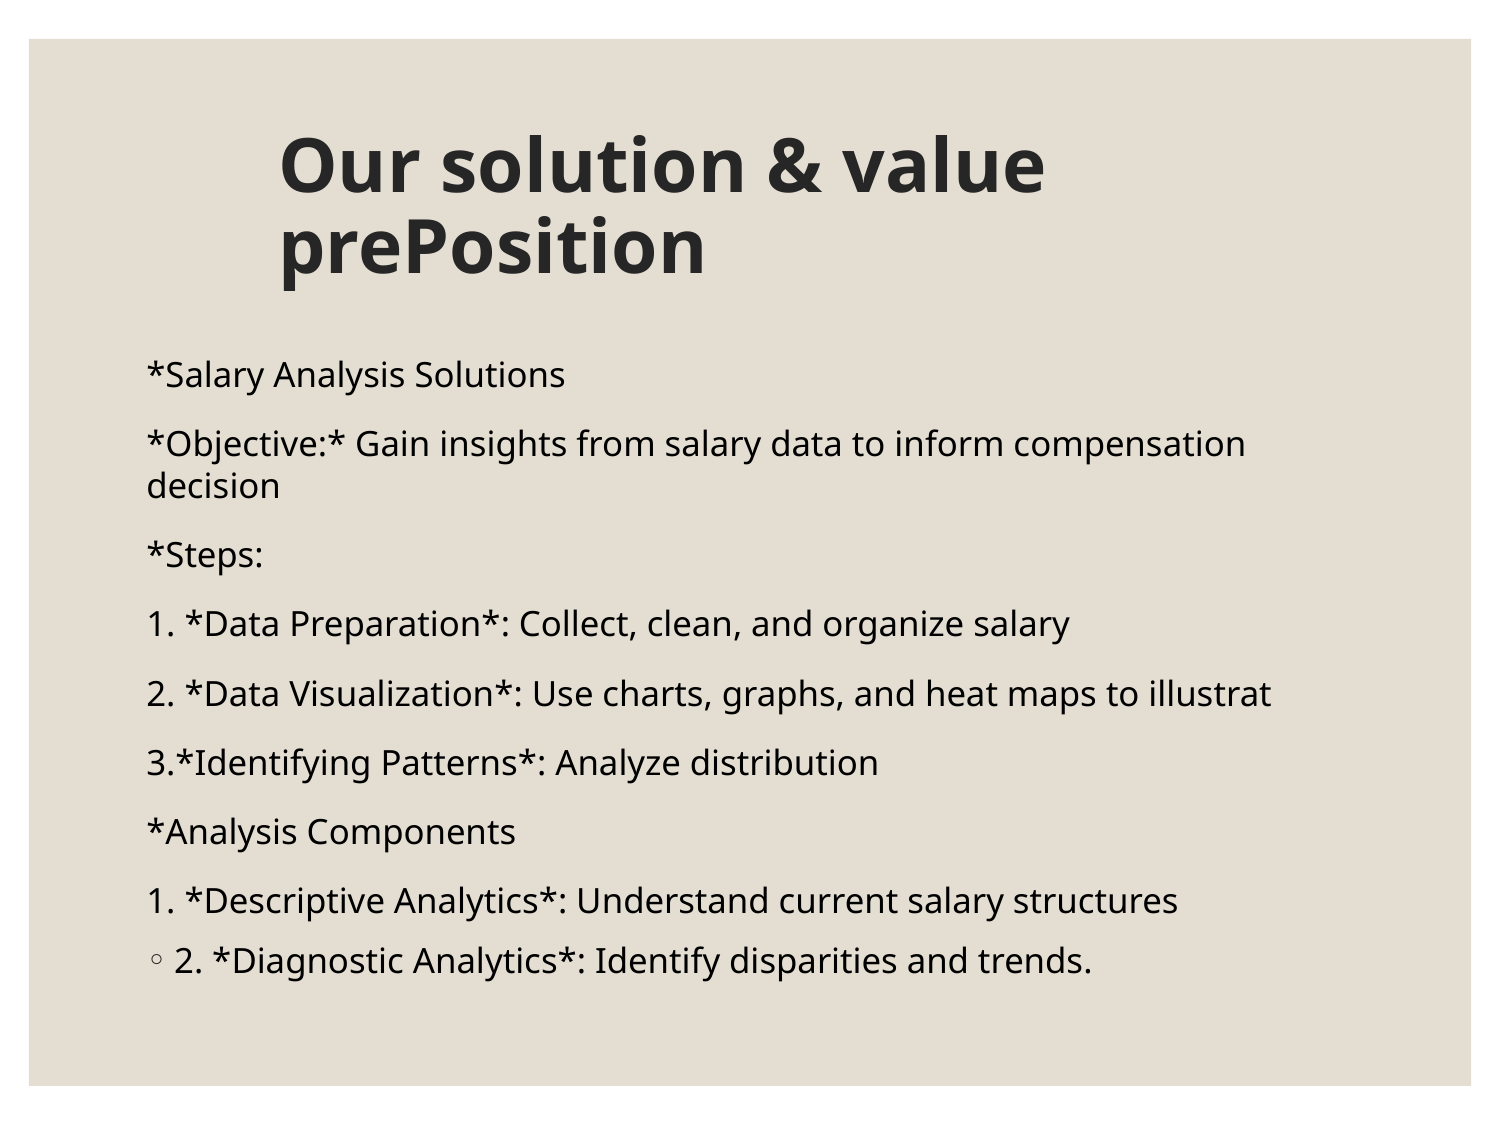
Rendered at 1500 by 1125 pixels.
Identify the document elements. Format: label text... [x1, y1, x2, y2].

title Our solution & value prePosition [263, 96, 1282, 322]
list *Salary Analysis Solutions *Objective:* Gain insights from salary data to inform compensation decision *Steps: 1. *Data Preparation*: Collect, clean, and organize salary 2. *Data Visualization*: Use charts, graphs, and heat maps to illustrat 3.*Identifying Patterns*: Analyze distribution *Analysis Components 1. *Descriptive Analytics*: Understand current salary structures 2. *Diagnostic Analytics*: Identify disparities and trends. [131, 345, 1369, 990]
